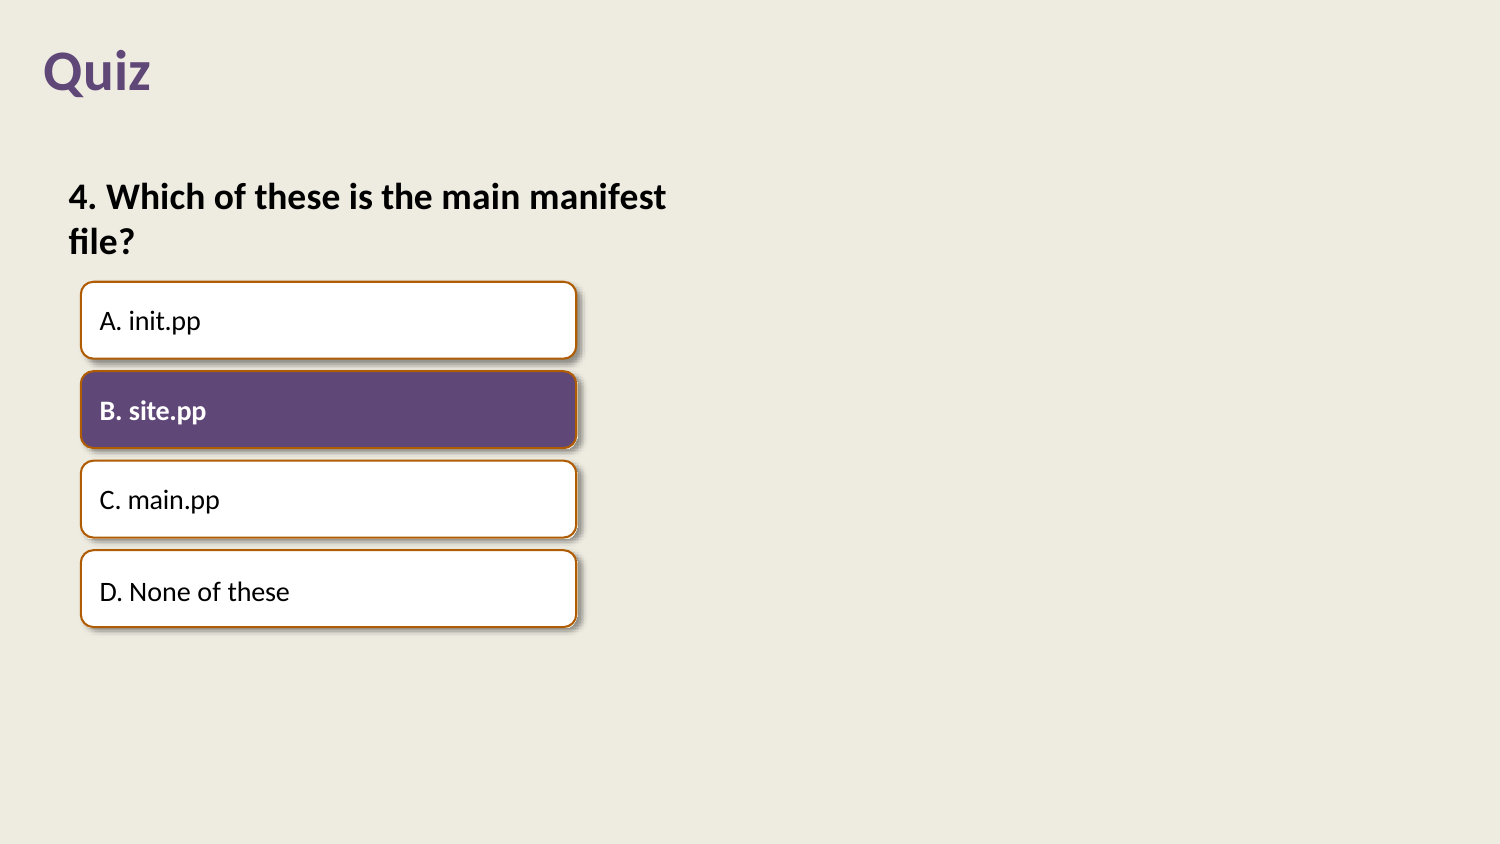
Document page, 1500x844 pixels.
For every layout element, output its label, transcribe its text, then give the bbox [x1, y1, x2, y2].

title Quiz [41, 30, 154, 174]
text_box [76, 378, 249, 453]
text_box [76, 289, 241, 364]
text_box [78, 278, 589, 364]
text_box [80, 550, 577, 628]
text_box [76, 557, 330, 639]
text_box 4. Which of these is the main manifest file? [66, 169, 741, 262]
text_box [80, 371, 577, 449]
text_box main.pp None of these [97, 479, 293, 608]
text_box [80, 460, 577, 538]
text_box [73, 364, 593, 453]
text_box A. init.pp [97, 300, 205, 336]
text_box [76, 468, 97, 542]
text_box [73, 542, 593, 644]
text_box [80, 281, 577, 359]
text_box B. site.pp [97, 389, 211, 426]
text_box [73, 453, 593, 542]
